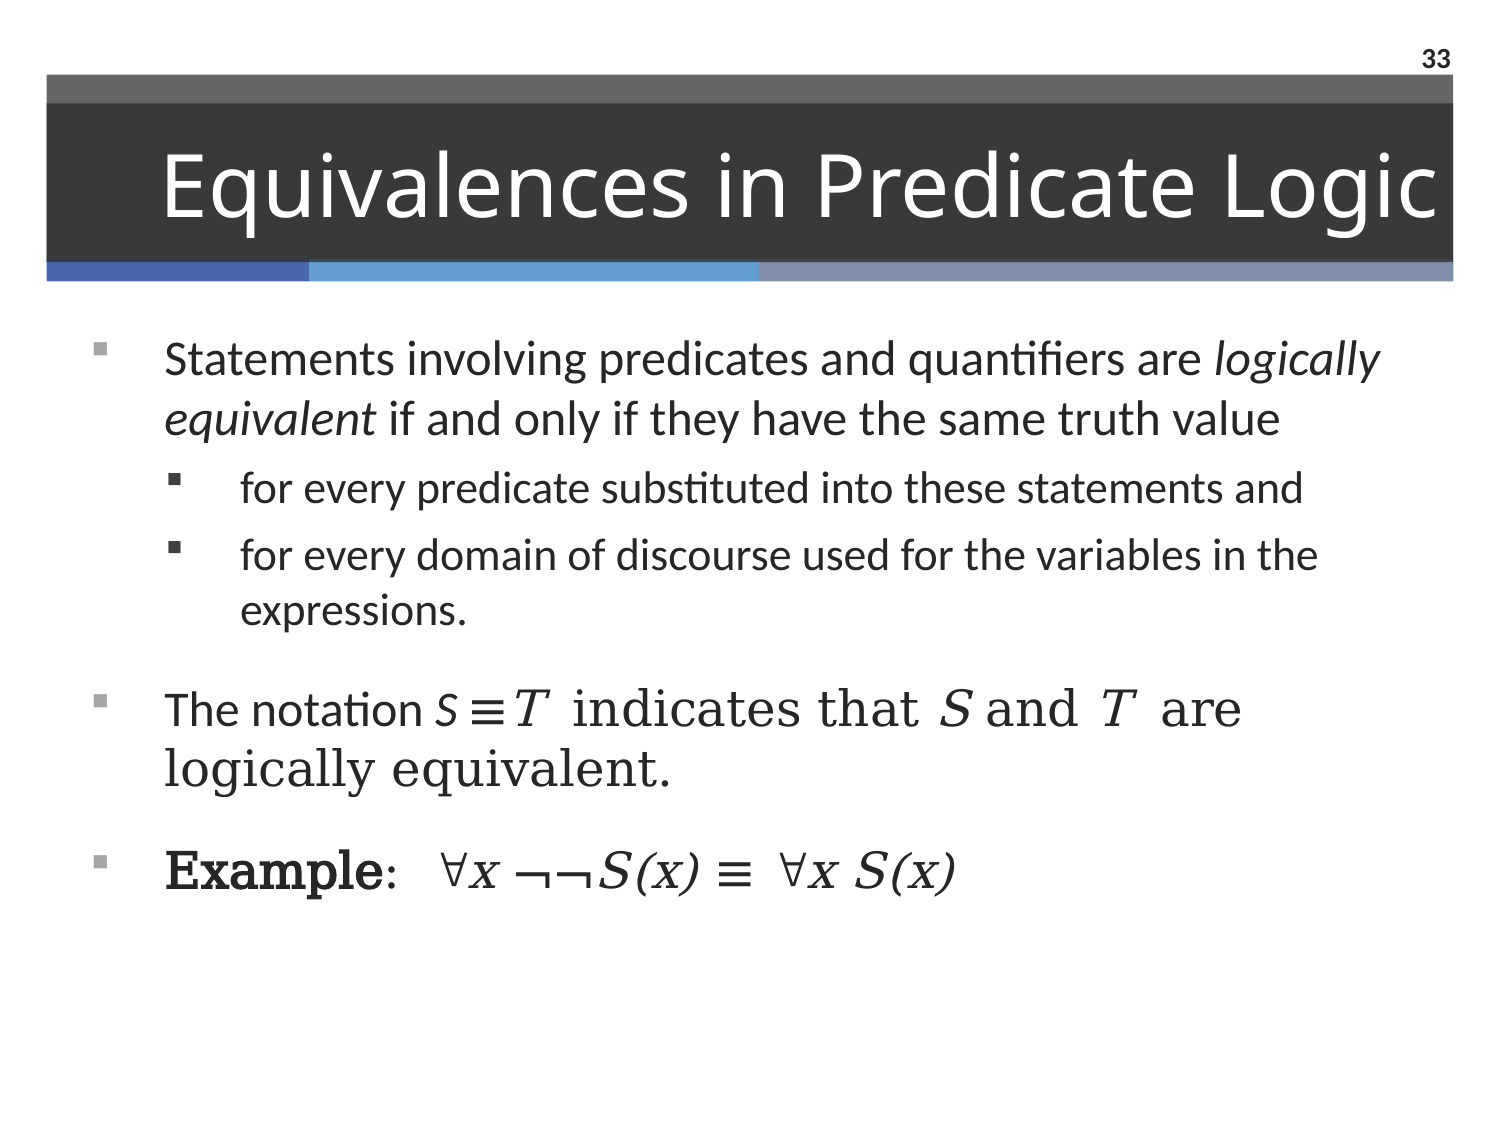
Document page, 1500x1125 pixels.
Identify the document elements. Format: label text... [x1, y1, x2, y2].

slide_number 33 [1362, 27, 1466, 87]
title Equivalences in Predicate Logic [46, 103, 1454, 263]
list Statements involving predicates and quantifiers are logically equivalent if and only if they have the same truth value for every predicate substituted into these statements and for every domain of discourse used for the variables in the expressions. The notation S ≡T indicates that S and T are logically equivalent. Example: x ¬¬S(x) ≡ x S(x) [75, 317, 1425, 1038]
